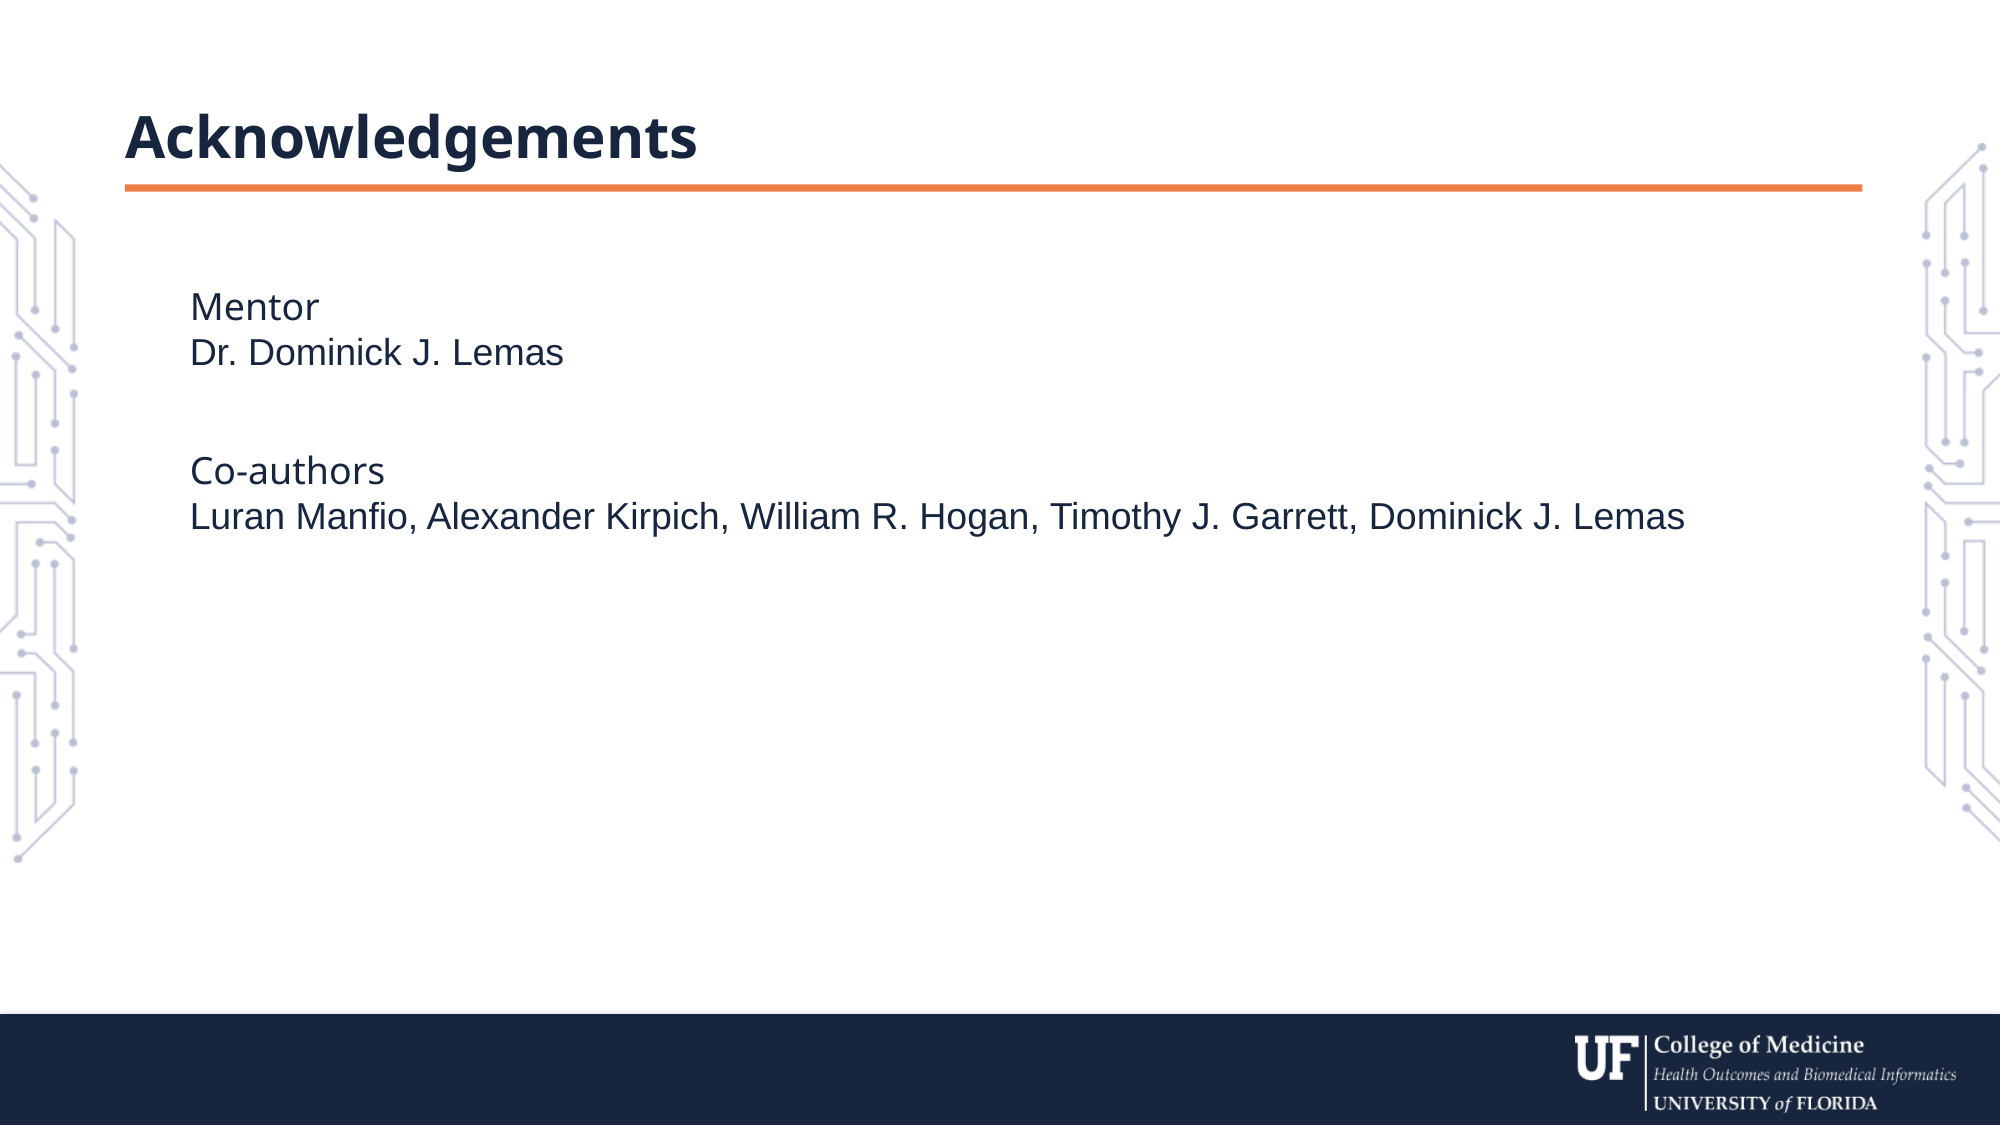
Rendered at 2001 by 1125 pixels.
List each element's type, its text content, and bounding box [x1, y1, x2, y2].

text_box Acknowledgements [125, 99, 1900, 140]
text_box [0, 1014, 2000, 1125]
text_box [0, 143, 2000, 863]
picture [1574, 1034, 1957, 1113]
